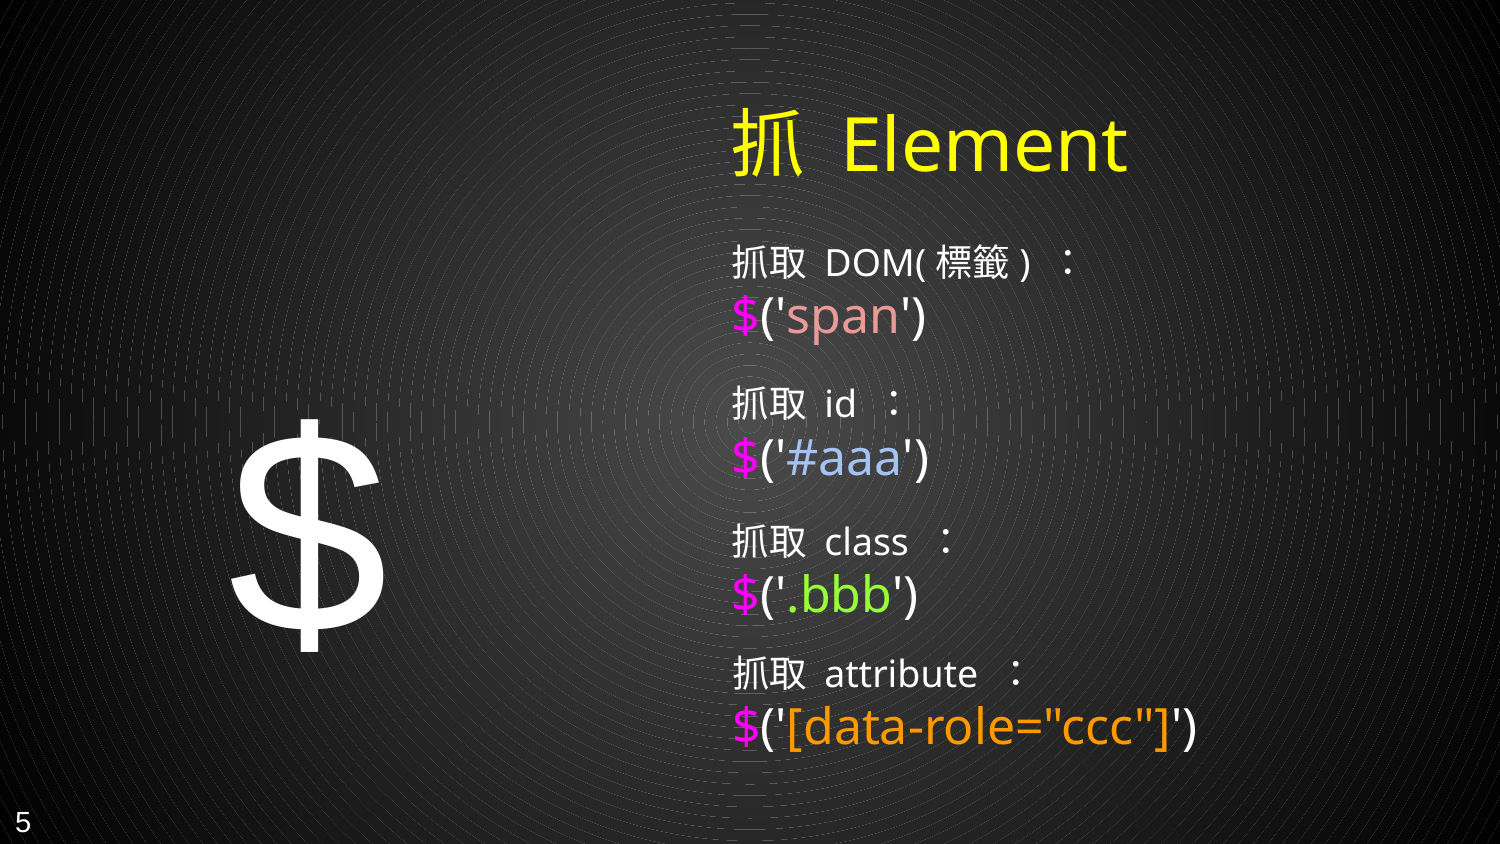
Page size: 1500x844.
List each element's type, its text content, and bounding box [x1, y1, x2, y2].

text_box 抓取 DOM(標籤) ： $('span') [716, 223, 1317, 356]
text_box $ [213, 337, 404, 697]
text_box 抓取 id ： $('#aaa') [716, 365, 1317, 497]
text_box 5 [0, 787, 72, 844]
text_box 抓 Element [715, 89, 1316, 193]
text_box 抓取 attribute ： $('[data-role="ccc"]') [716, 634, 1278, 767]
text_box 抓取 class ： $('.bbb') [716, 502, 1317, 635]
